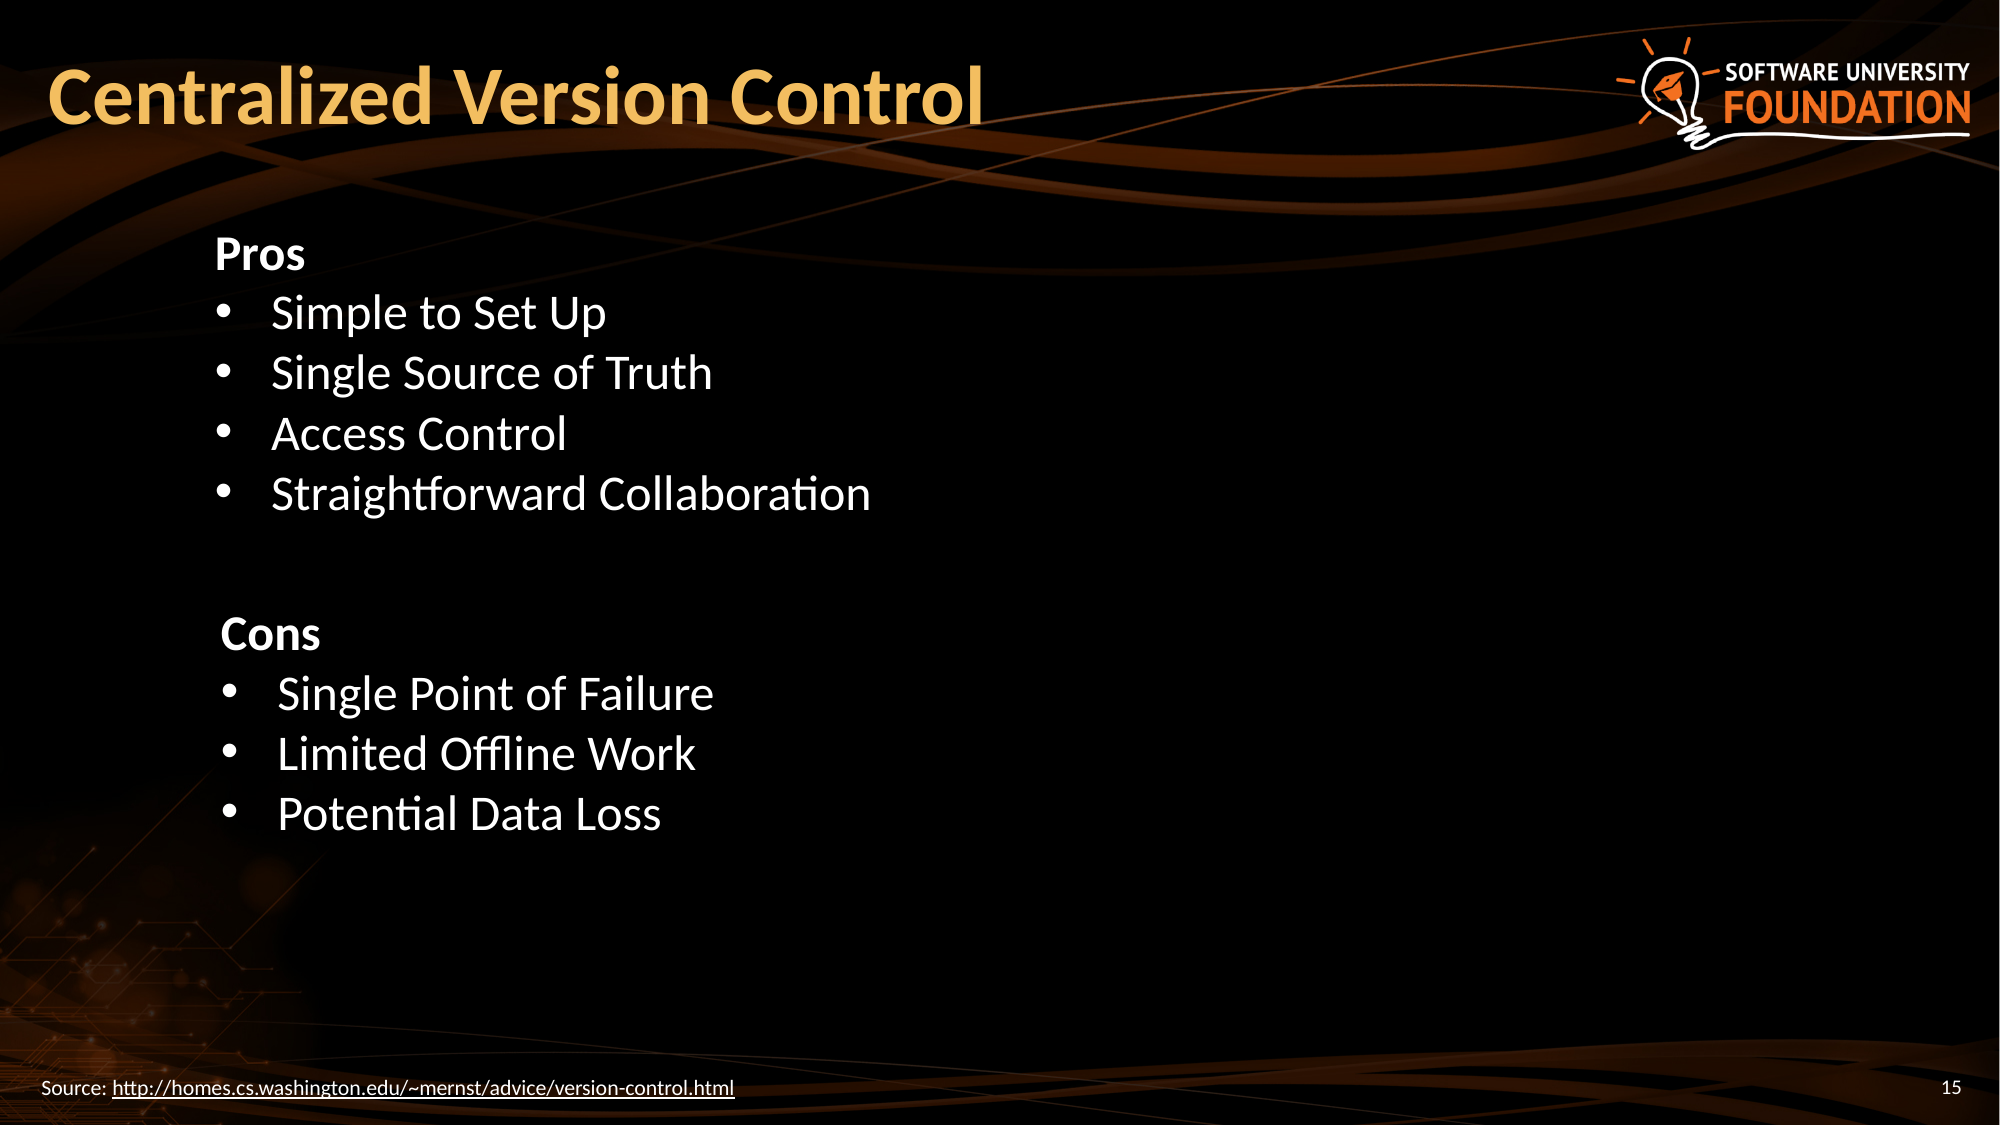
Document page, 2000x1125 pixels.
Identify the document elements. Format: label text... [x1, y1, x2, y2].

picture [0, 0, 2000, 1125]
slide_number ‹#› [1897, 1070, 1968, 1103]
title Centralized Version Control [30, 6, 1602, 189]
text_box Cons Single Point of Failure Limited Offline Work Potential Data Loss [205, 593, 1208, 849]
text_box Pros Simple to Set Up Single Source of Truth Access Control Straightforward Collaboration [199, 212, 1214, 528]
text_box Source: http://homes.cs.washington.edu/~mernst/advice/version-control.html [26, 1066, 765, 1108]
